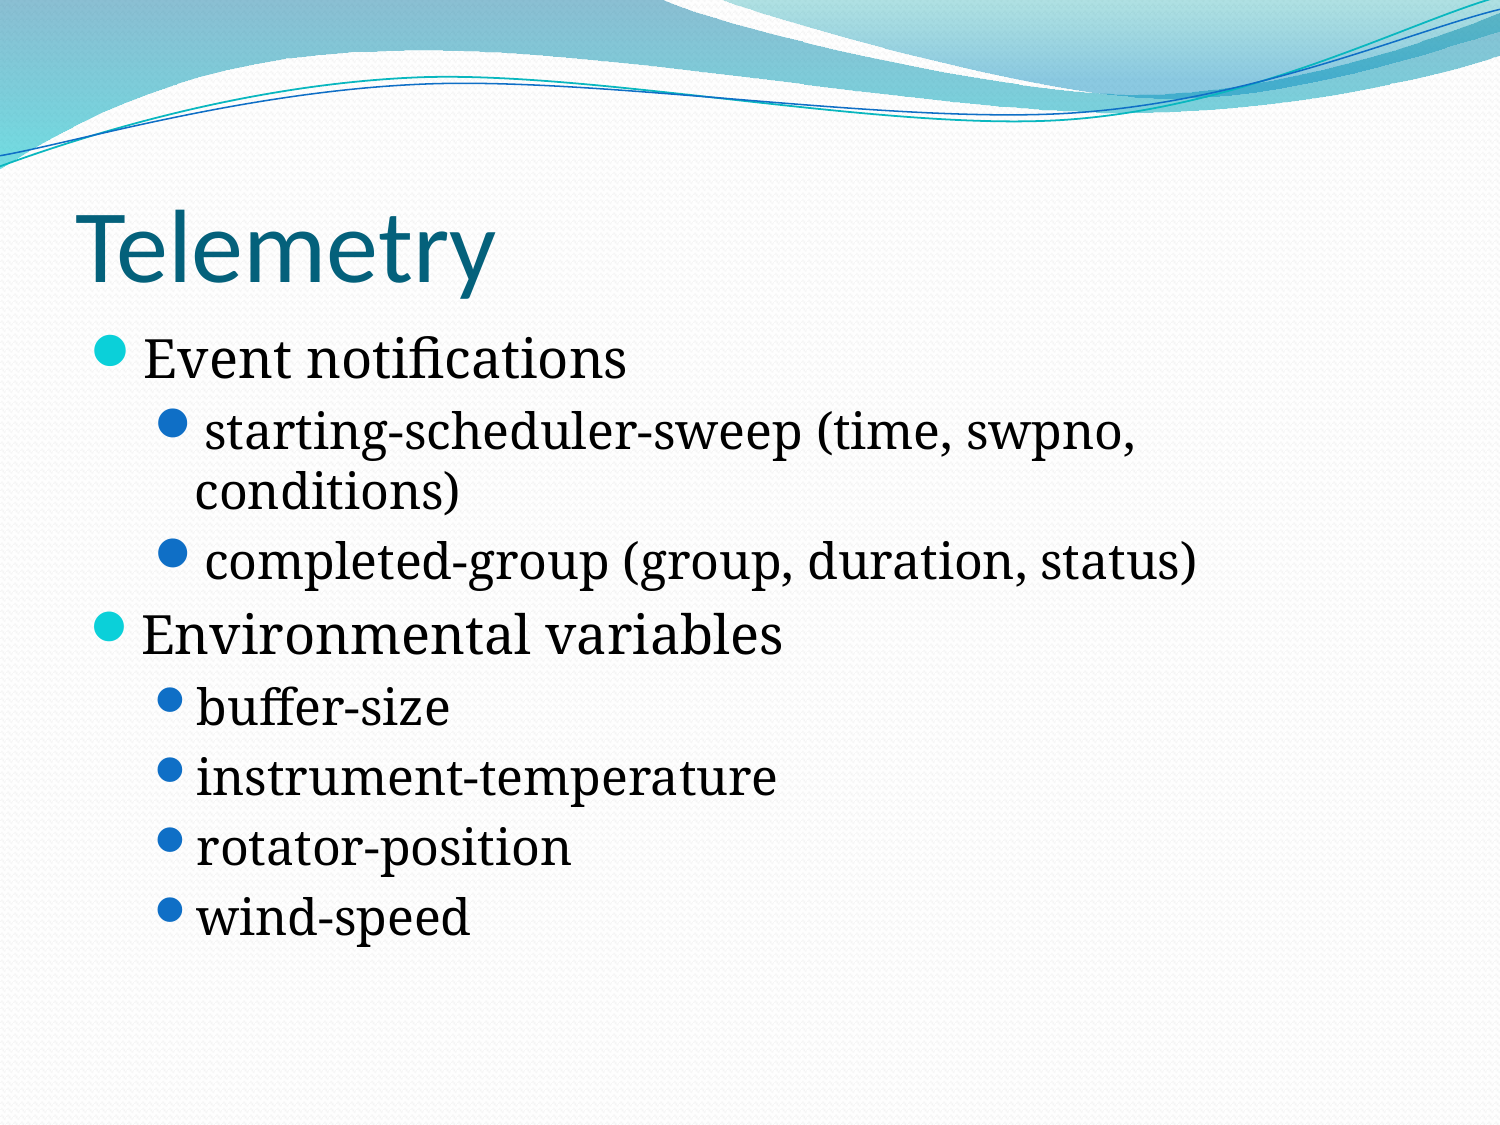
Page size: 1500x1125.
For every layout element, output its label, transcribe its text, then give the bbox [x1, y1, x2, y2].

list Event notifications starting-scheduler-sweep (time, swpno, conditions) completed-group (group, duration, status) Environmental variables buffer-size instrument-temperature rotator-position wind-speed [75, 317, 1425, 1038]
title Telemetry [75, 115, 1425, 303]
